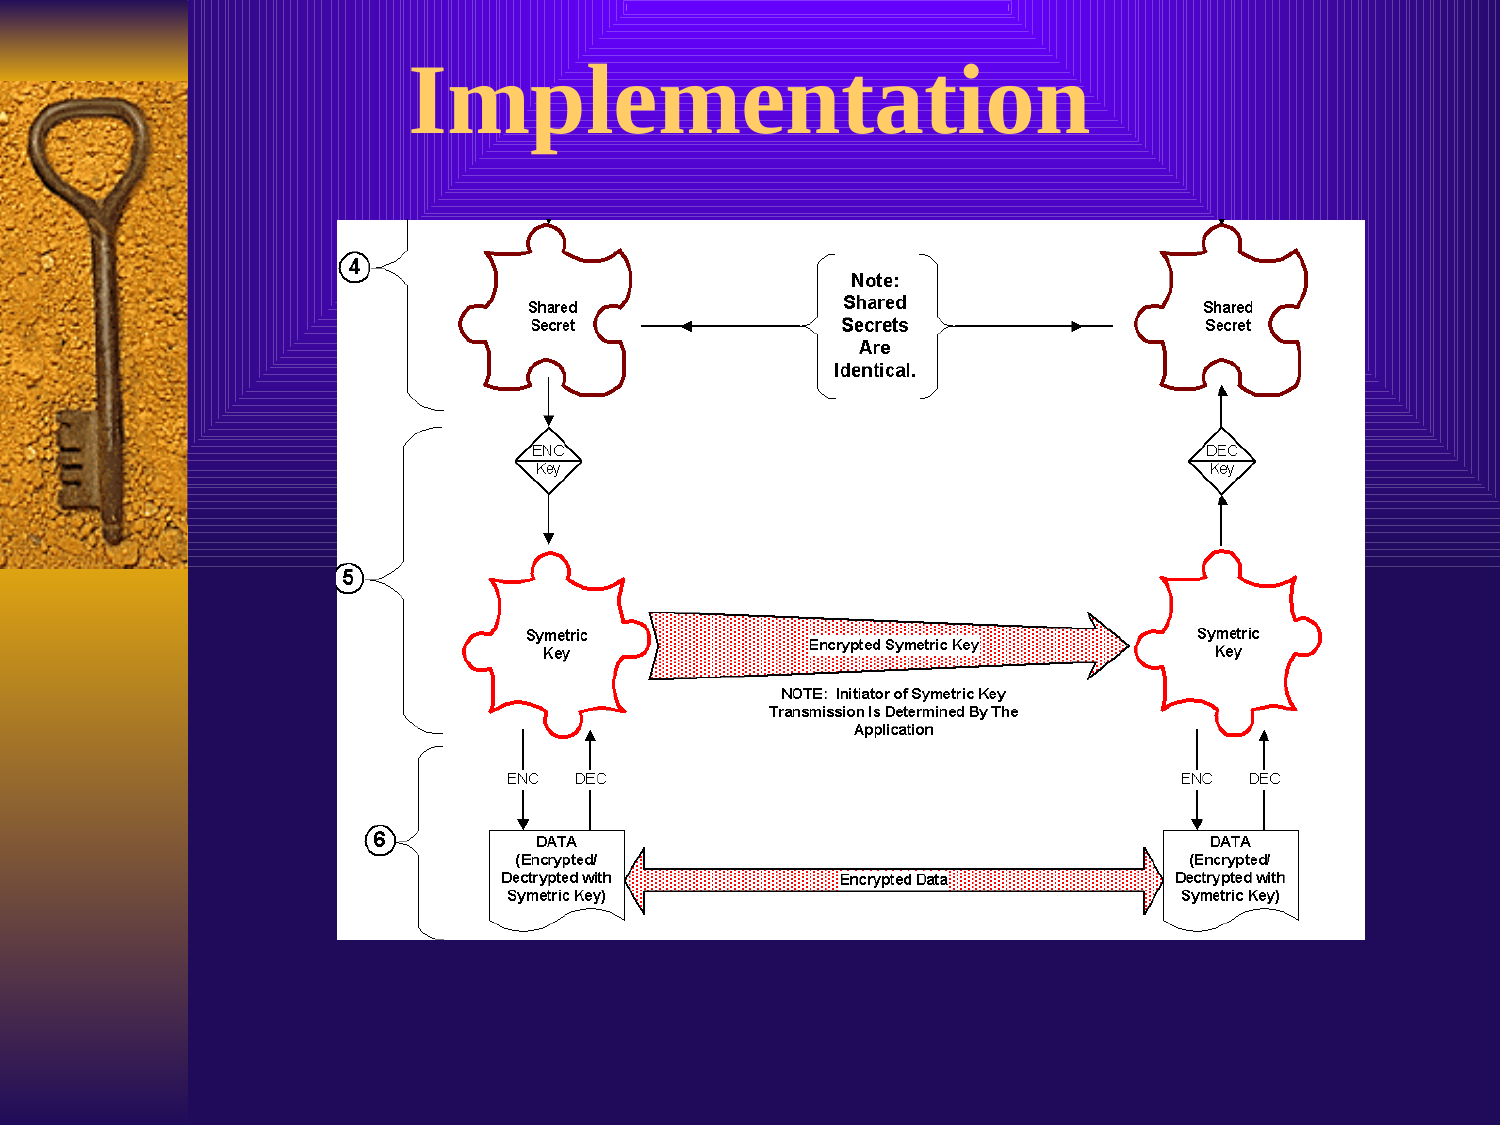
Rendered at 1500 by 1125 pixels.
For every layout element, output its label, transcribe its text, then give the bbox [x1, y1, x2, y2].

title Implementation [111, 0, 1388, 188]
picture [0, 81, 188, 569]
picture [336, 219, 1366, 941]
